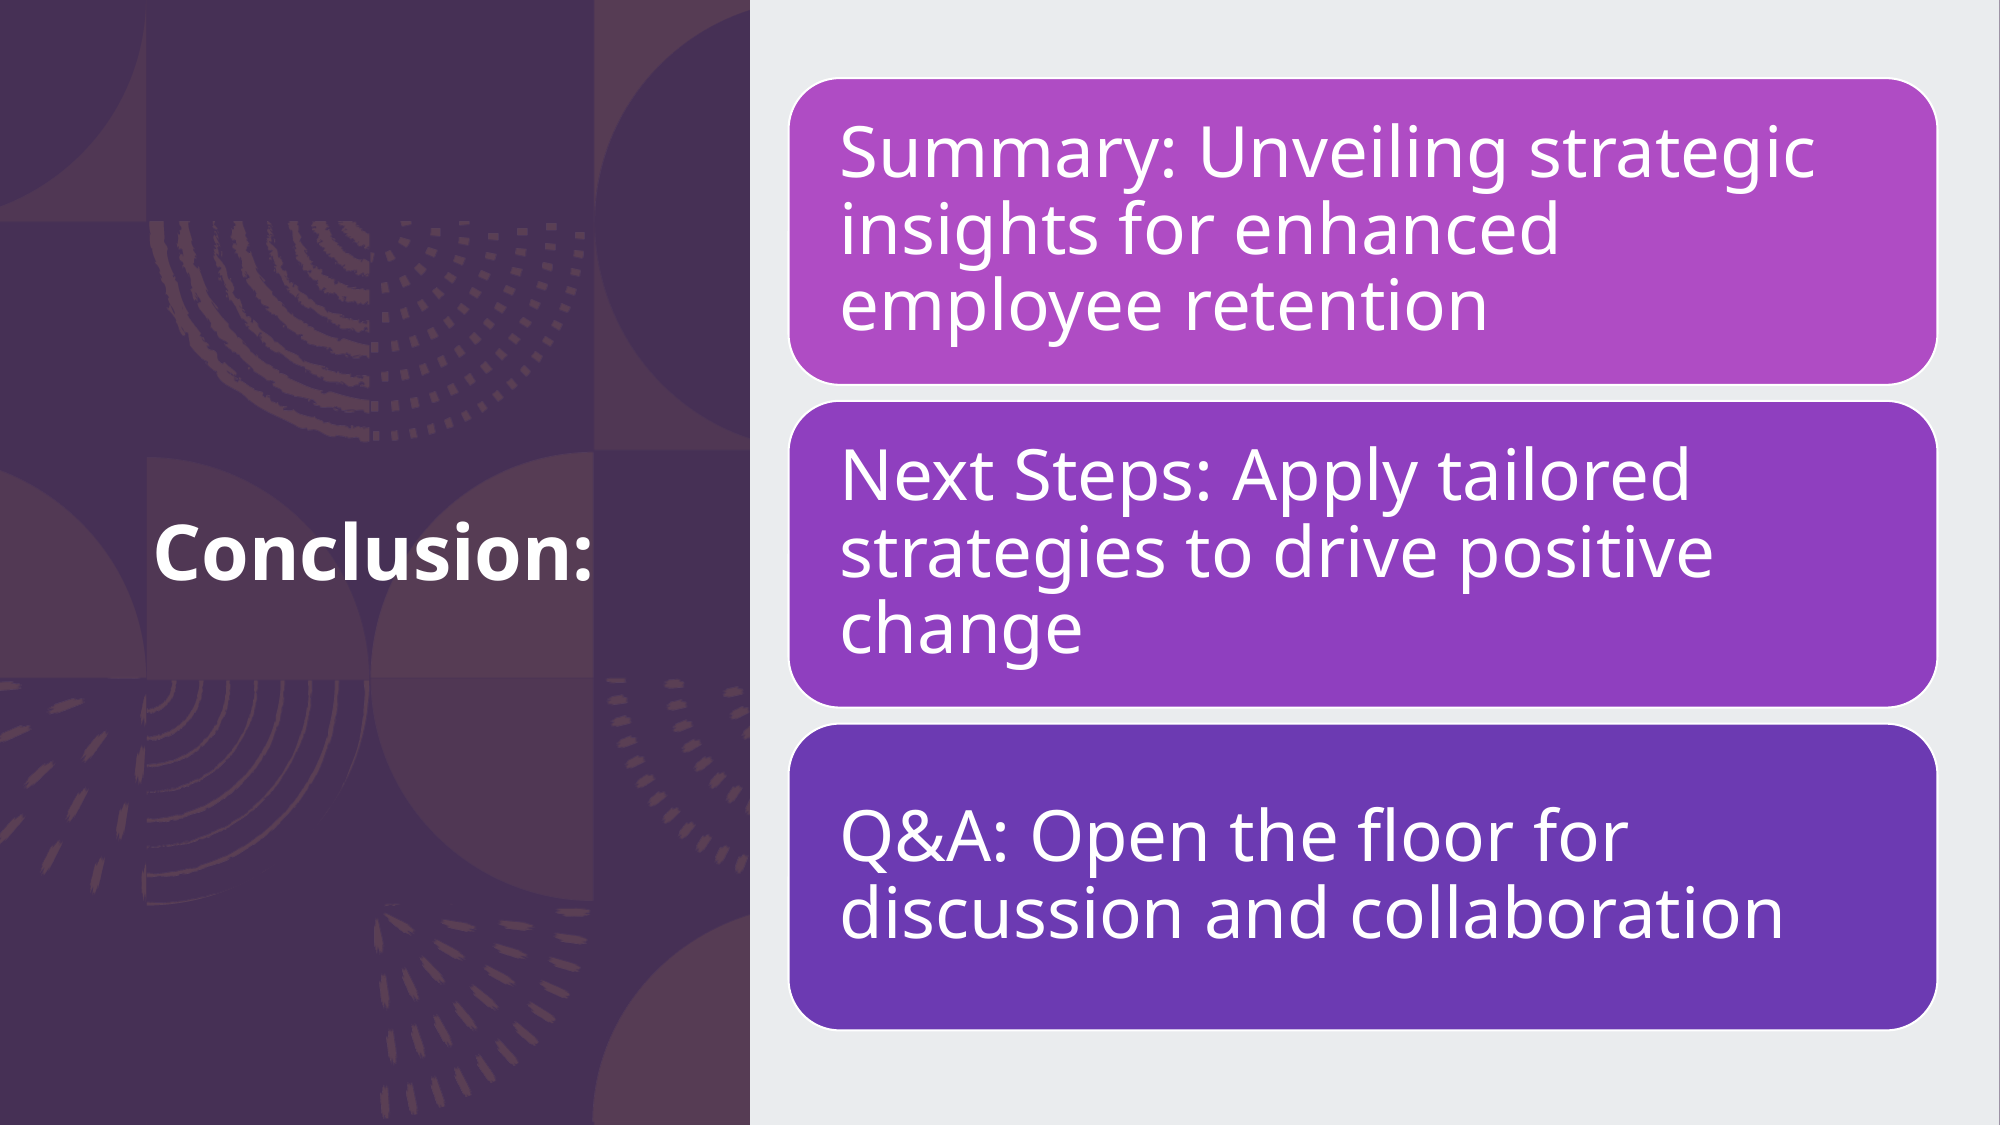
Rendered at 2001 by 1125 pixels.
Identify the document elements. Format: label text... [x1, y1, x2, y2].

text_box [751, 0, 2000, 1125]
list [788, 74, 1938, 1034]
text_box [0, 0, 751, 1125]
title Conclusion: [137, 91, 659, 1007]
